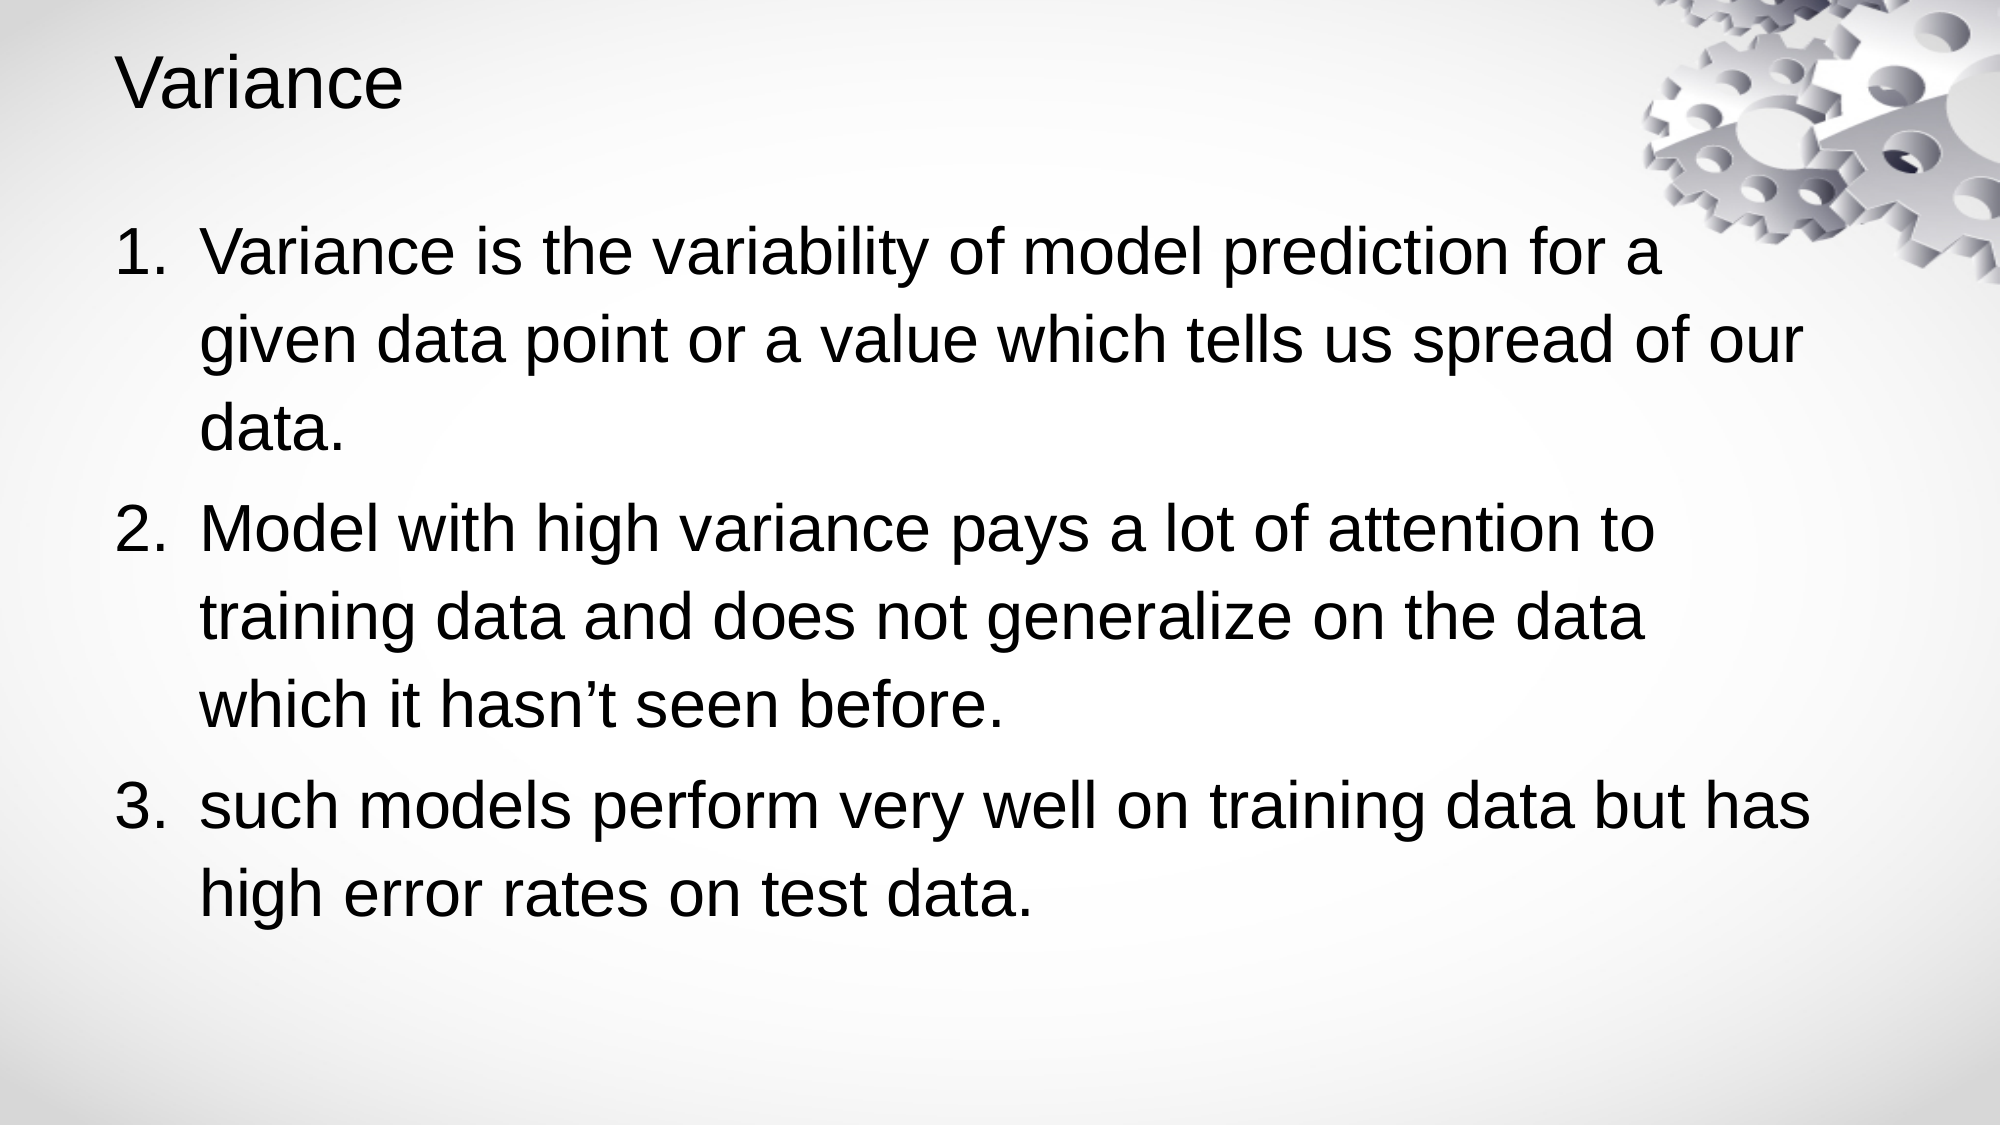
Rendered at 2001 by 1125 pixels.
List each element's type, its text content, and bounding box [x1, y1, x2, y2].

picture [0, 0, 2000, 1125]
list Variance is the variability of model prediction for a given data point or a value which tells us spread of our data. Model with high variance pays a lot of attention to training data and does not generalize on the data which it hasn’t seen before. such models perform very well on training data but has high error rates on test data. [99, 192, 1838, 1006]
title Variance [99, 30, 1901, 127]
